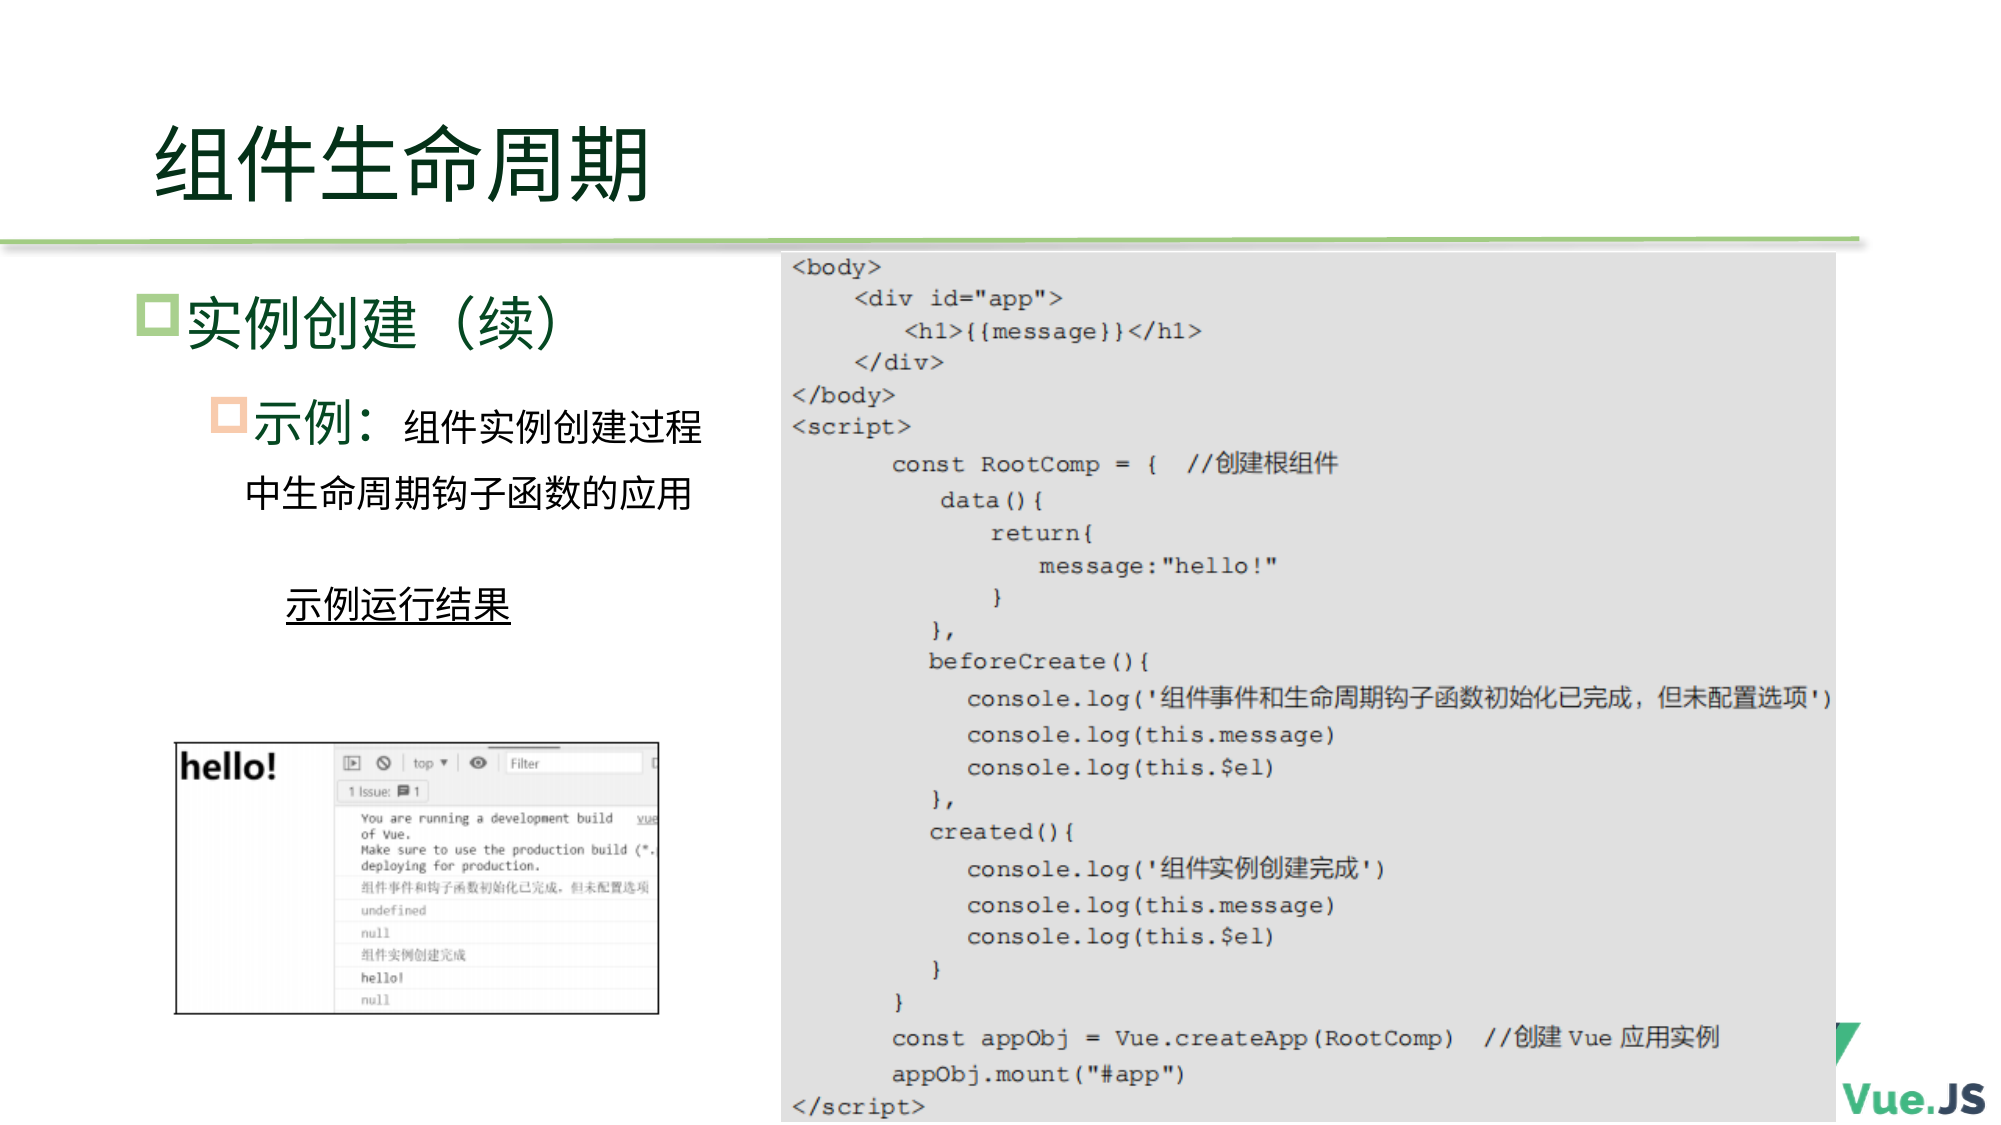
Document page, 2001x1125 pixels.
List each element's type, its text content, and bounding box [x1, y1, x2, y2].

text_box 示例运行结果 [271, 573, 526, 634]
list 实例创建（续） 示例：组件实例创建过程中生命周期钩子函数的应用 [116, 251, 754, 1014]
picture [780, 251, 2000, 1125]
title 组件生命周期 [137, 59, 1863, 278]
picture [171, 736, 661, 1018]
